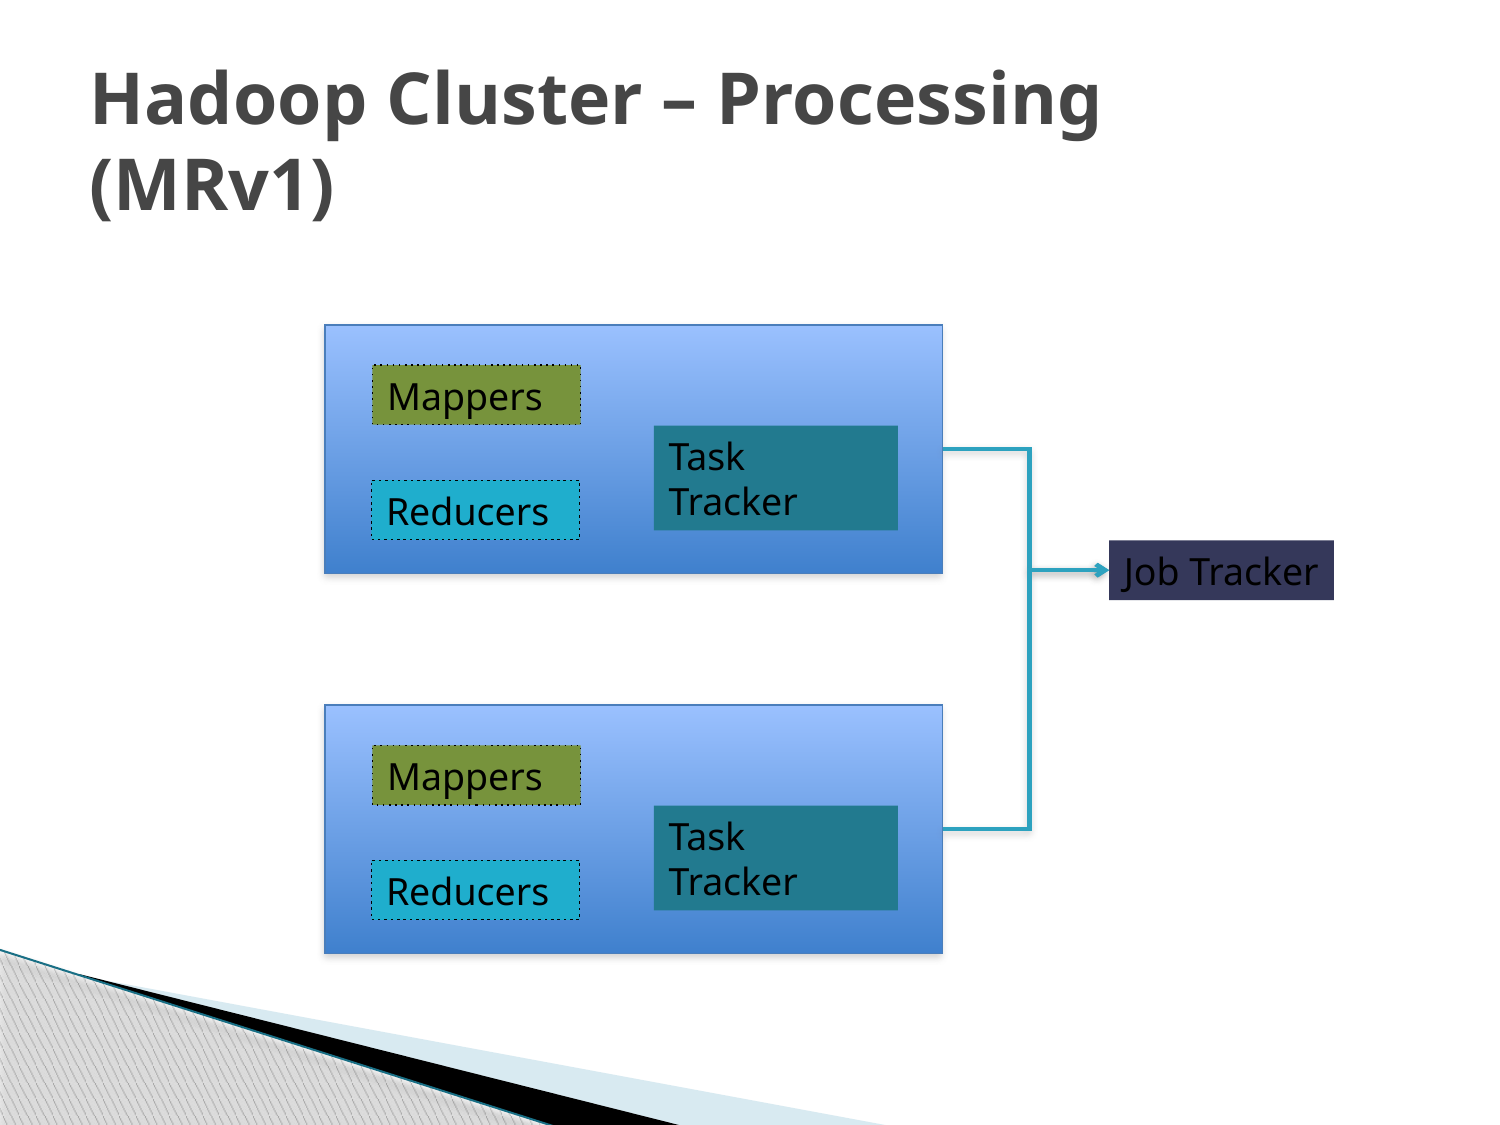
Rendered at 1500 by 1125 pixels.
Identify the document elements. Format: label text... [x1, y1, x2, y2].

text_box [324, 324, 943, 574]
title Hadoop Cluster – Processing (MRv1) [75, 45, 1425, 233]
text_box Task Tracker [653, 805, 898, 911]
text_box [942, 570, 1109, 830]
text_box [942, 448, 1109, 570]
text_box [324, 704, 943, 954]
text_box Reducers [371, 860, 580, 920]
text_box Reducers [371, 480, 580, 540]
text_box Mappers [372, 365, 581, 425]
text_box Mappers [372, 745, 581, 805]
text_box Job Tracker [1115, 540, 1334, 601]
text_box Task Tracker [653, 425, 898, 531]
